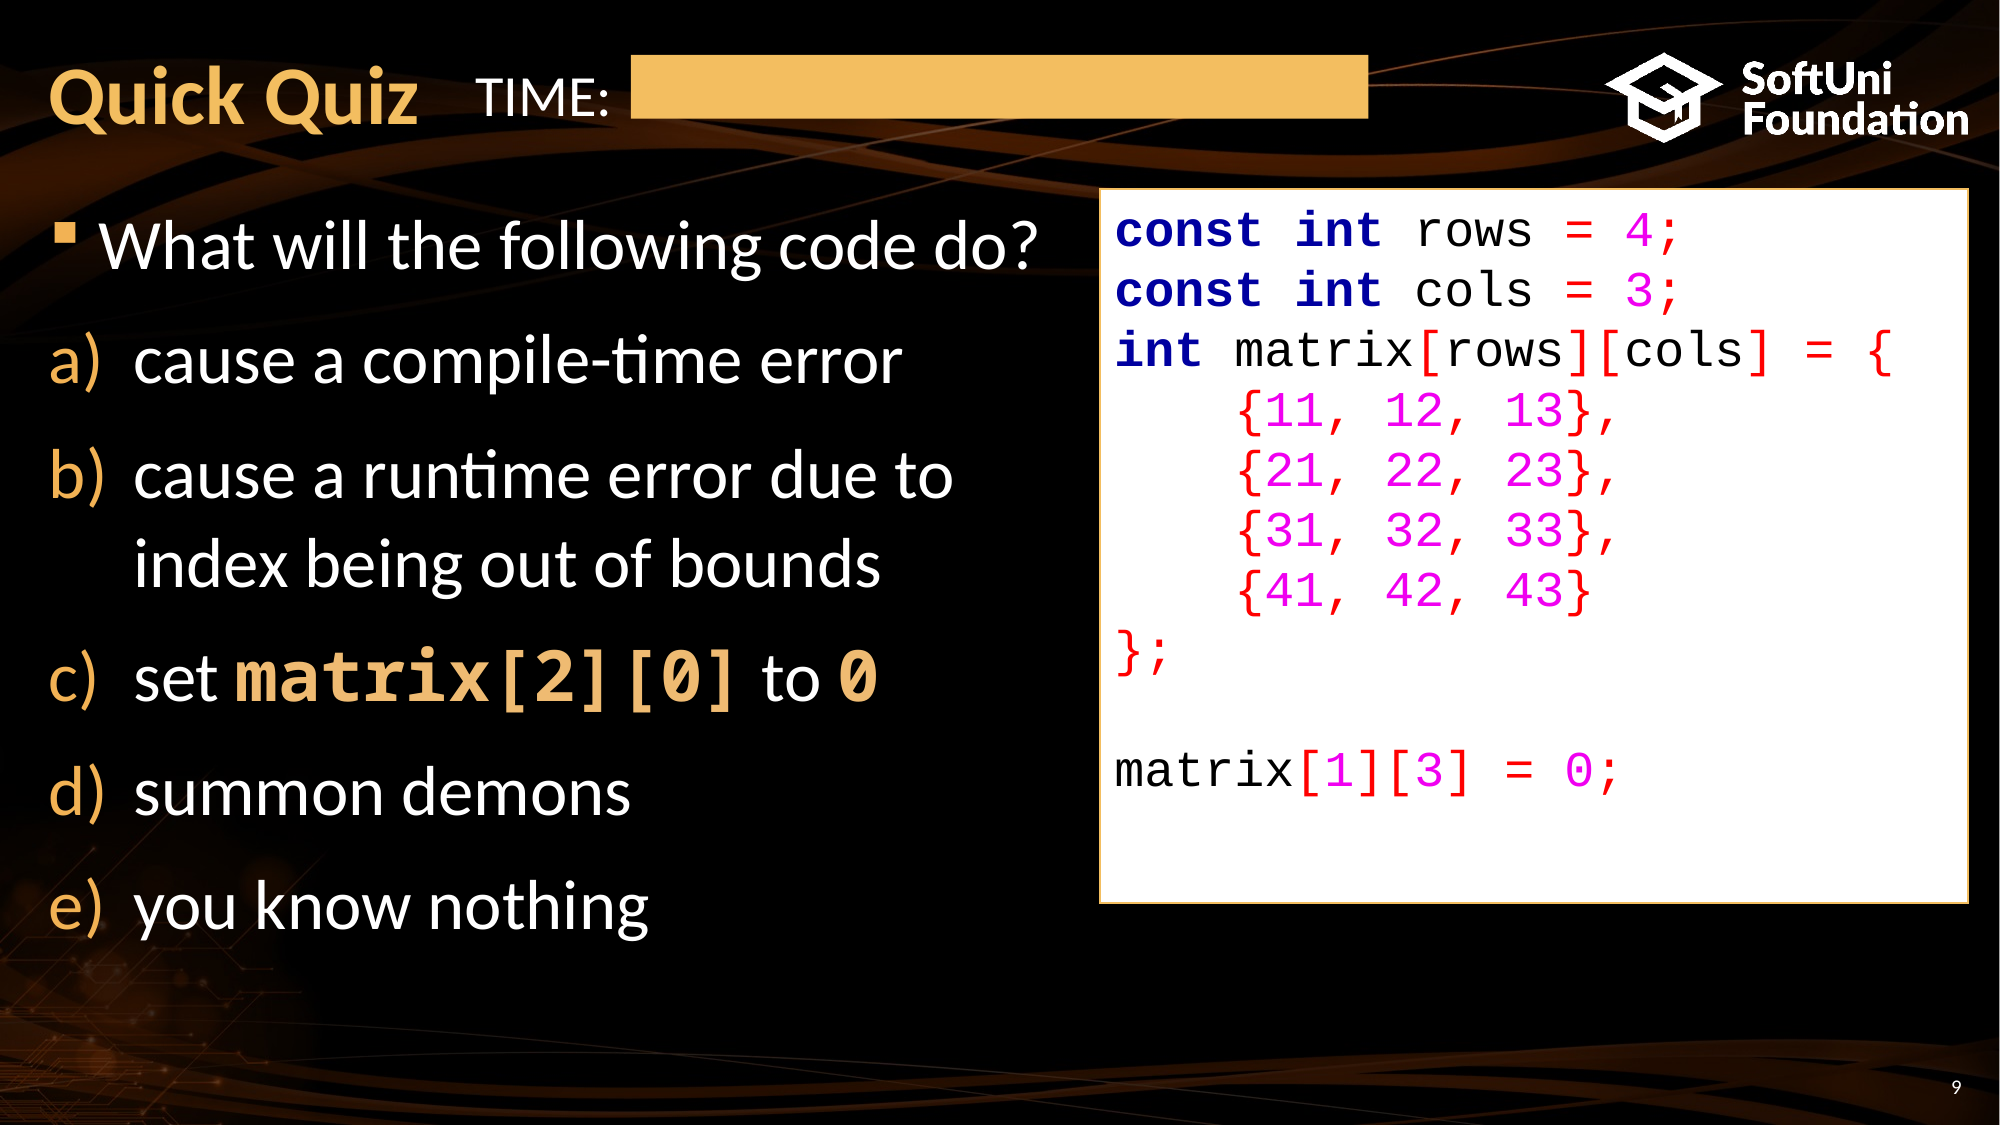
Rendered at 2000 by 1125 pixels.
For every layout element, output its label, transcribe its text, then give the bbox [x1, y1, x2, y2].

title Quick Quiz [30, 6, 1602, 189]
text_box const int rows = 4; const int cols = 3; int matrix[rows][cols] = { {11, 12, 13}, {21, 22, 23}, {31, 32, 33}, {41, 42, 43} }; matrix[1][3] = 0; [1099, 188, 1969, 904]
text_box TIME: [460, 50, 628, 136]
picture [0, 0, 2000, 1125]
list What will the following code do? cause a compile-time error cause a runtime error due to index being out of bounds set matrix[2][0] to 0 summon demons you know nothing [31, 189, 1968, 1103]
text_box [630, 54, 1369, 120]
